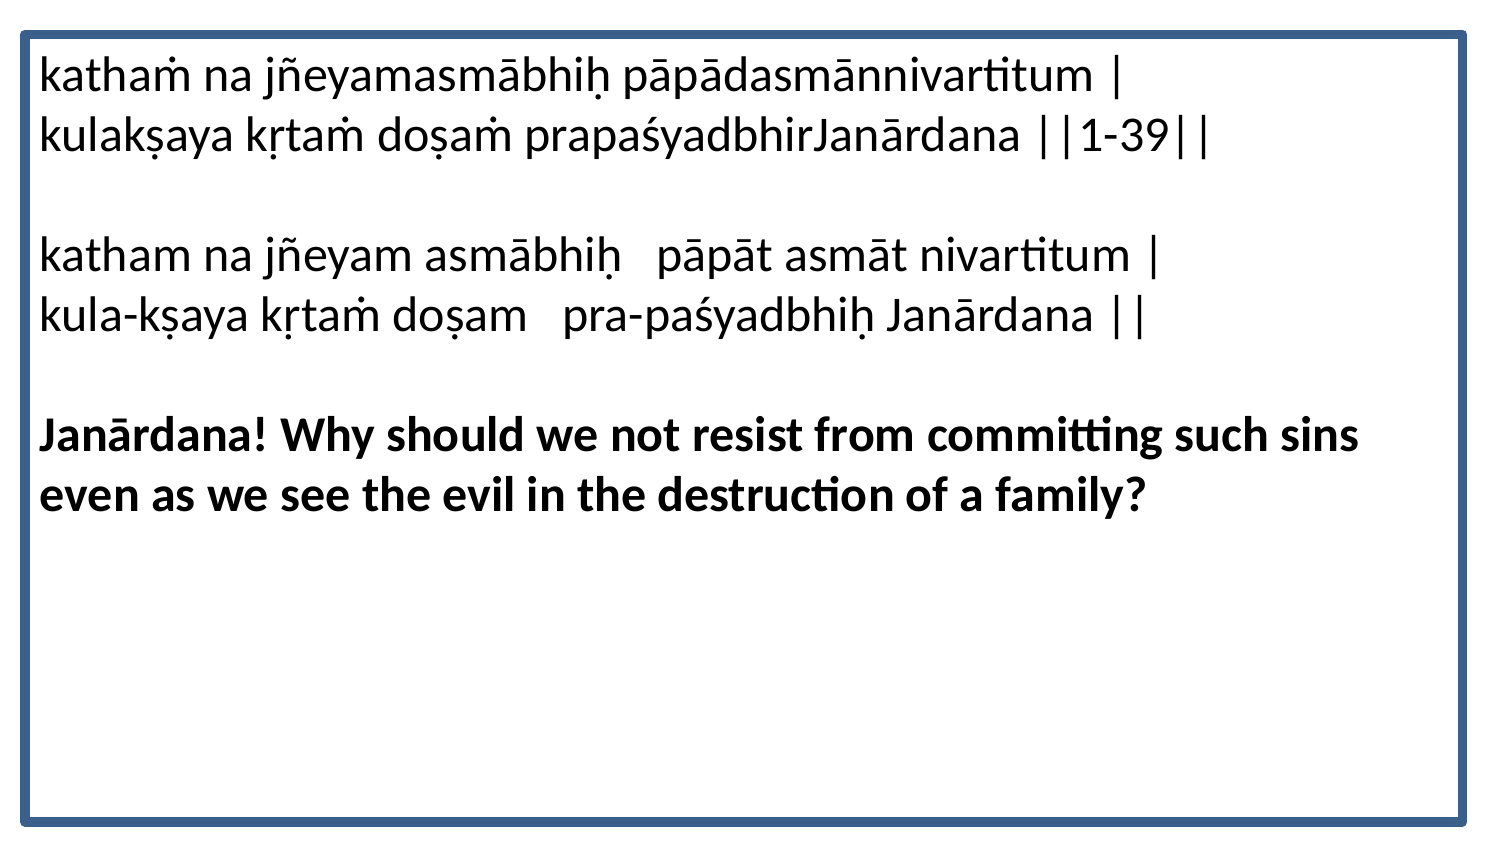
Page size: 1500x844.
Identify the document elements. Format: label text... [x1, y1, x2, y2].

text_box kathaṁ na jñeyamasmābhiḥ pāpādasmānnivartitum | kulakṣaya kṛtaṁ doṣaṁ prapaśyadbhirJanārdana ||1-39|| katham na jñeyam asmābhiḥ pāpāt asmāt nivartitum | kula-kṣaya kṛtaṁ doṣam pra-paśyadbhiḥ Janārdana || Janārdana! Why should we not resist from committing such sins even as we see the evil in the destruction of a family? [24, 34, 1475, 530]
text_box [23, 32, 1464, 824]
